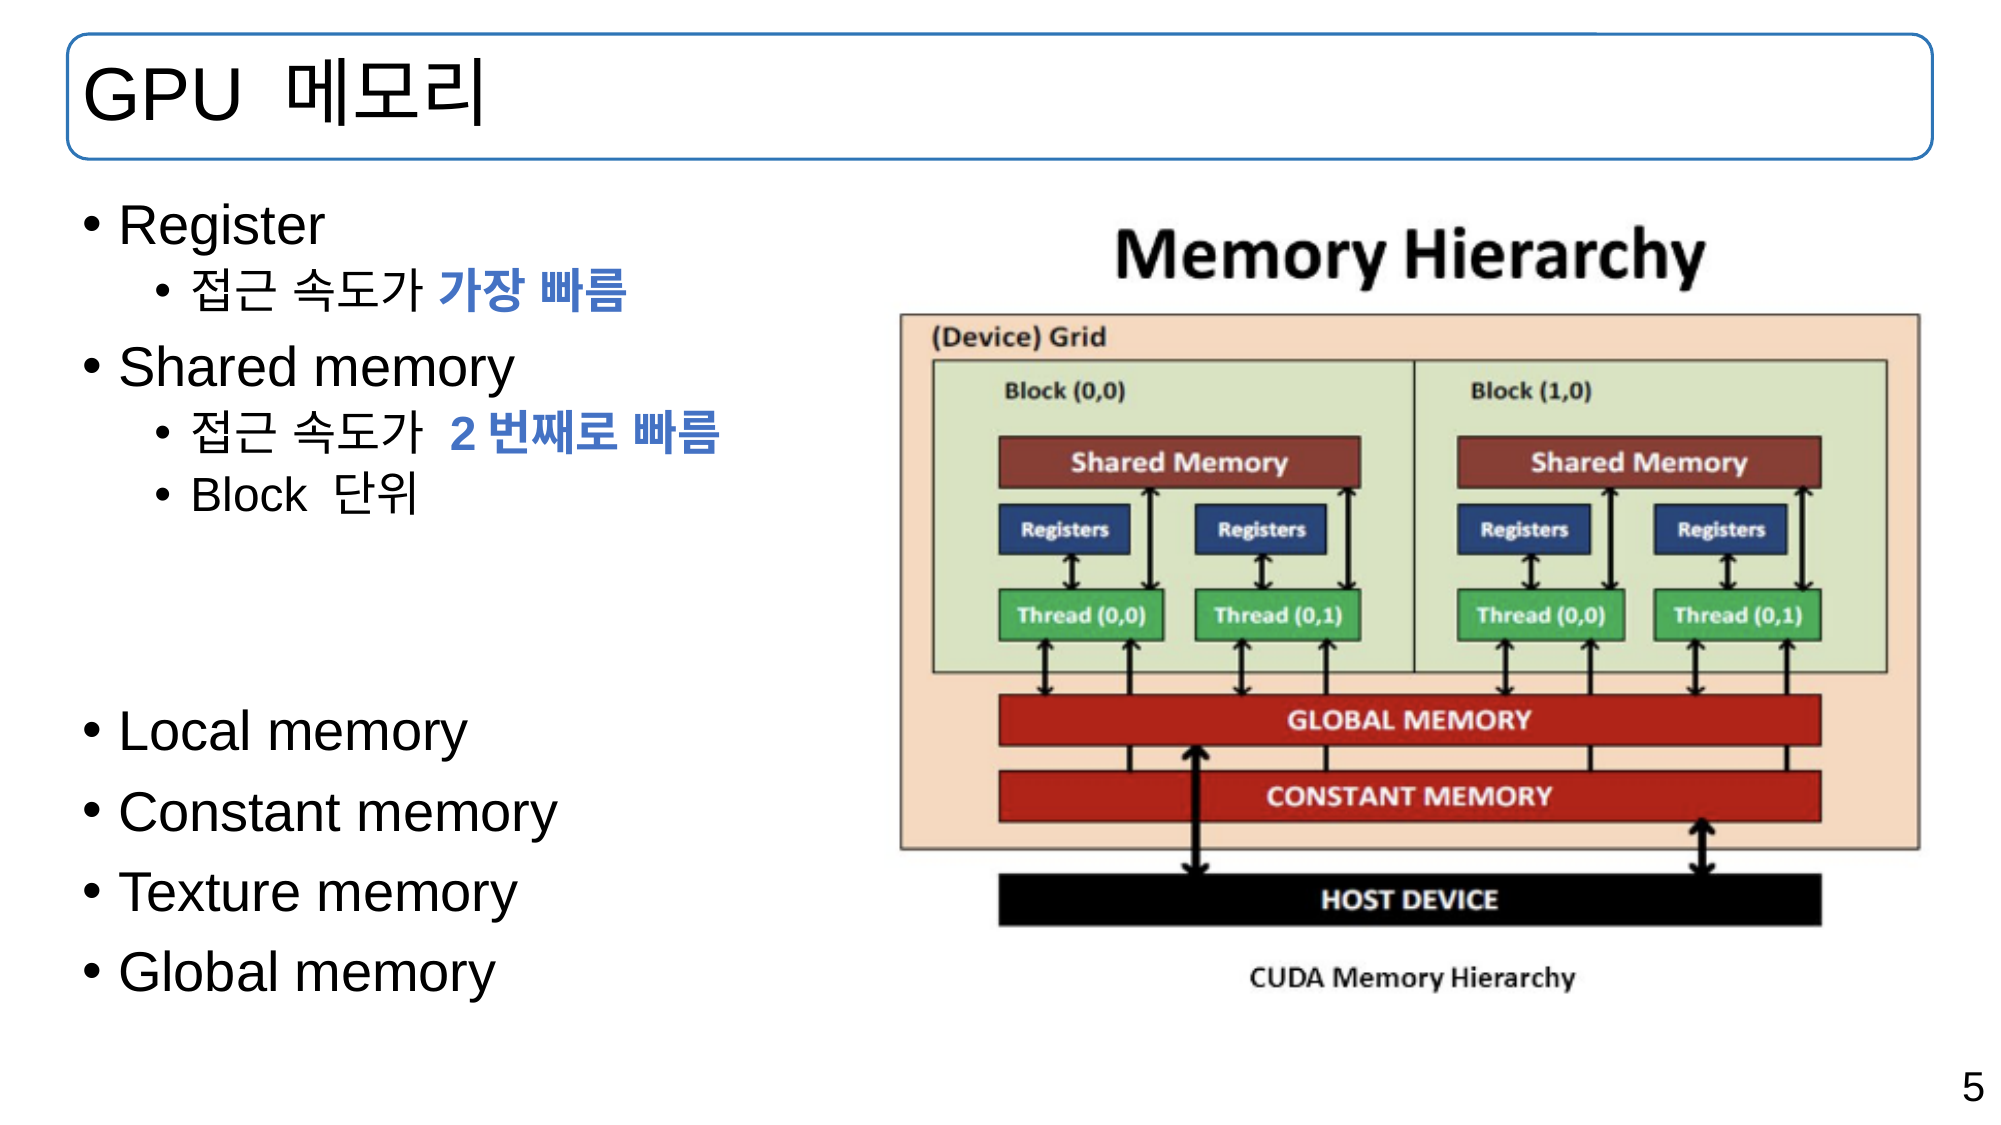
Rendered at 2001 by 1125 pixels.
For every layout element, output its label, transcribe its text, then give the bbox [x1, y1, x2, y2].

title GPU 메모리 [67, 34, 1933, 160]
picture [859, 188, 1971, 1031]
list Register 접근 속도가 가장 빠름 Shared memory 접근 속도가 2번째로 빠름 Block 단위 Local memory Constant memory Texture memory Global memory [67, 189, 859, 1019]
